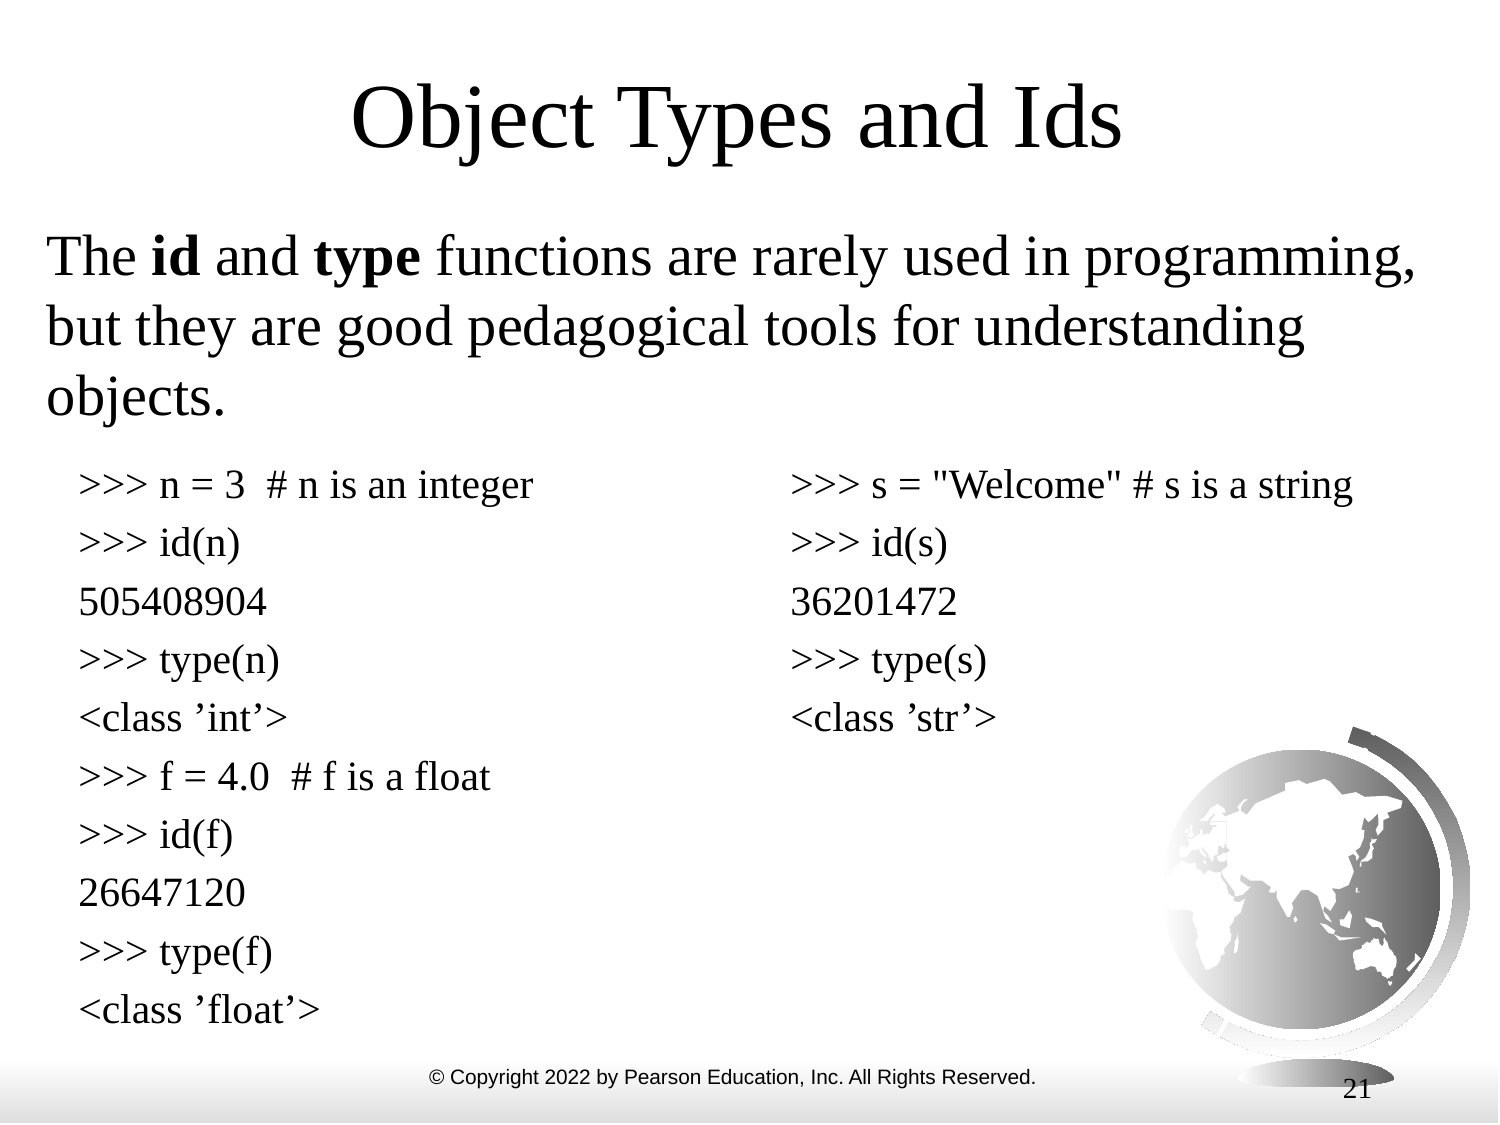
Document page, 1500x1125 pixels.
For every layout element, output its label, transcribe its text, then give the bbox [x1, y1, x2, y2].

text_box The id and type functions are rarely used in programming, but they are good pedagogical tools for understanding objects. [31, 209, 1463, 431]
text_box >>> n = 3 # n is an integer >>> id(n) 505408904 >>> type(n) <class ’int’> >>> f = 4.0 # f is a float >>> id(f) 26647120 >>> type(f) <class ’float’> [63, 449, 719, 1048]
text_box >>> s = "Welcome" # s is a string >>> id(s) 36201472 >>> type(s) <class ’str’> [775, 449, 1387, 1042]
slide_number 21 [1074, 1049, 1388, 1125]
title Object Types and Ids [31, 24, 1469, 198]
